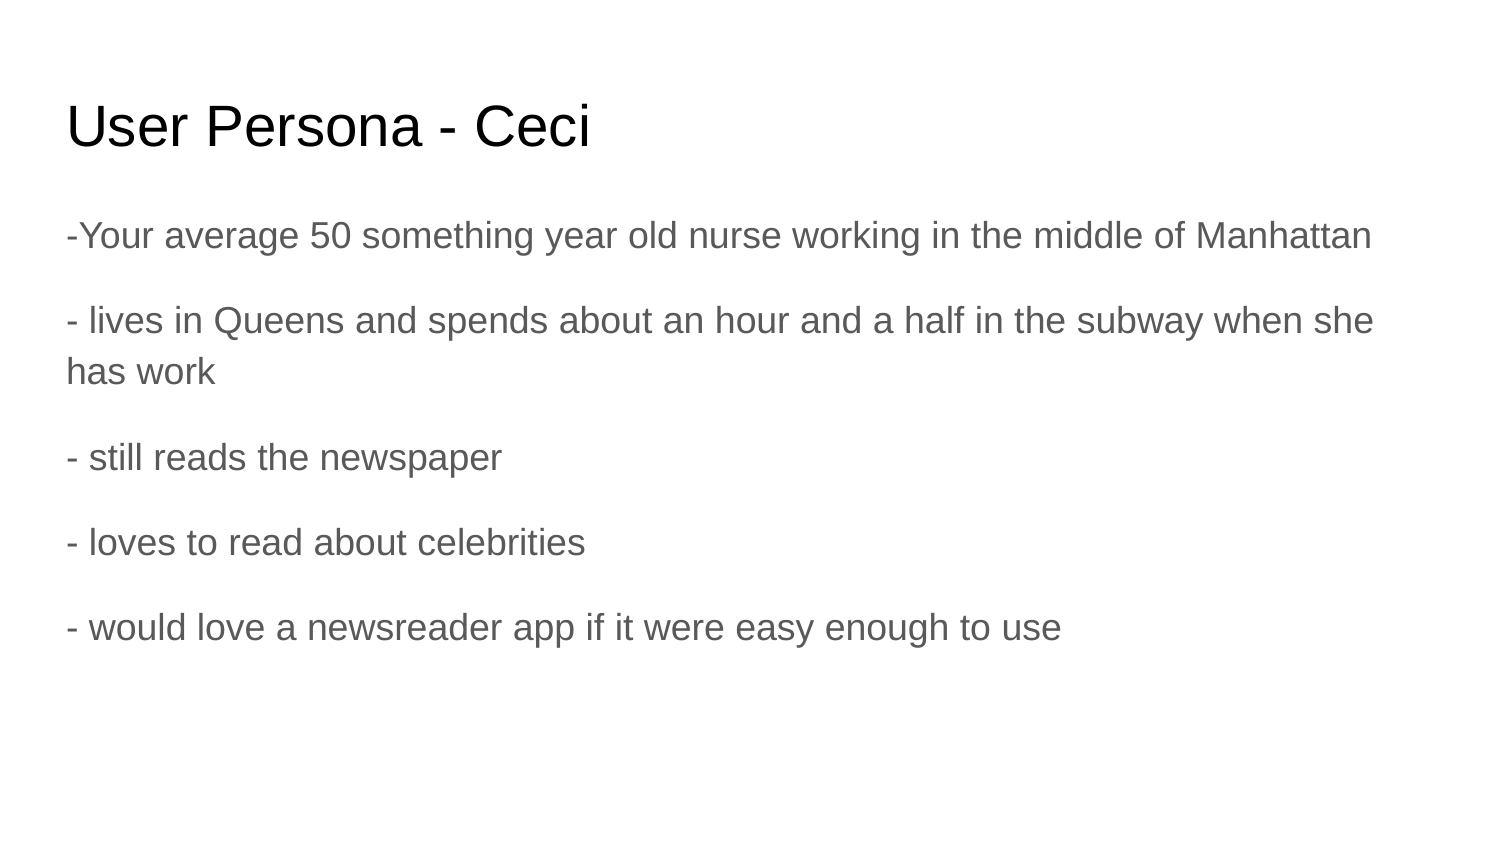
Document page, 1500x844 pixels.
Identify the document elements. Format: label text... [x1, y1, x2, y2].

title User Persona - Ceci [51, 72, 1449, 167]
list -Your average 50 something year old nurse working in the middle of Manhattan - lives in Queens and spends about an hour and a half in the subway when she has work - still reads the newspaper - loves to read about celebrities - would love a newsreader app if it were easy enough to use [51, 189, 1449, 750]
